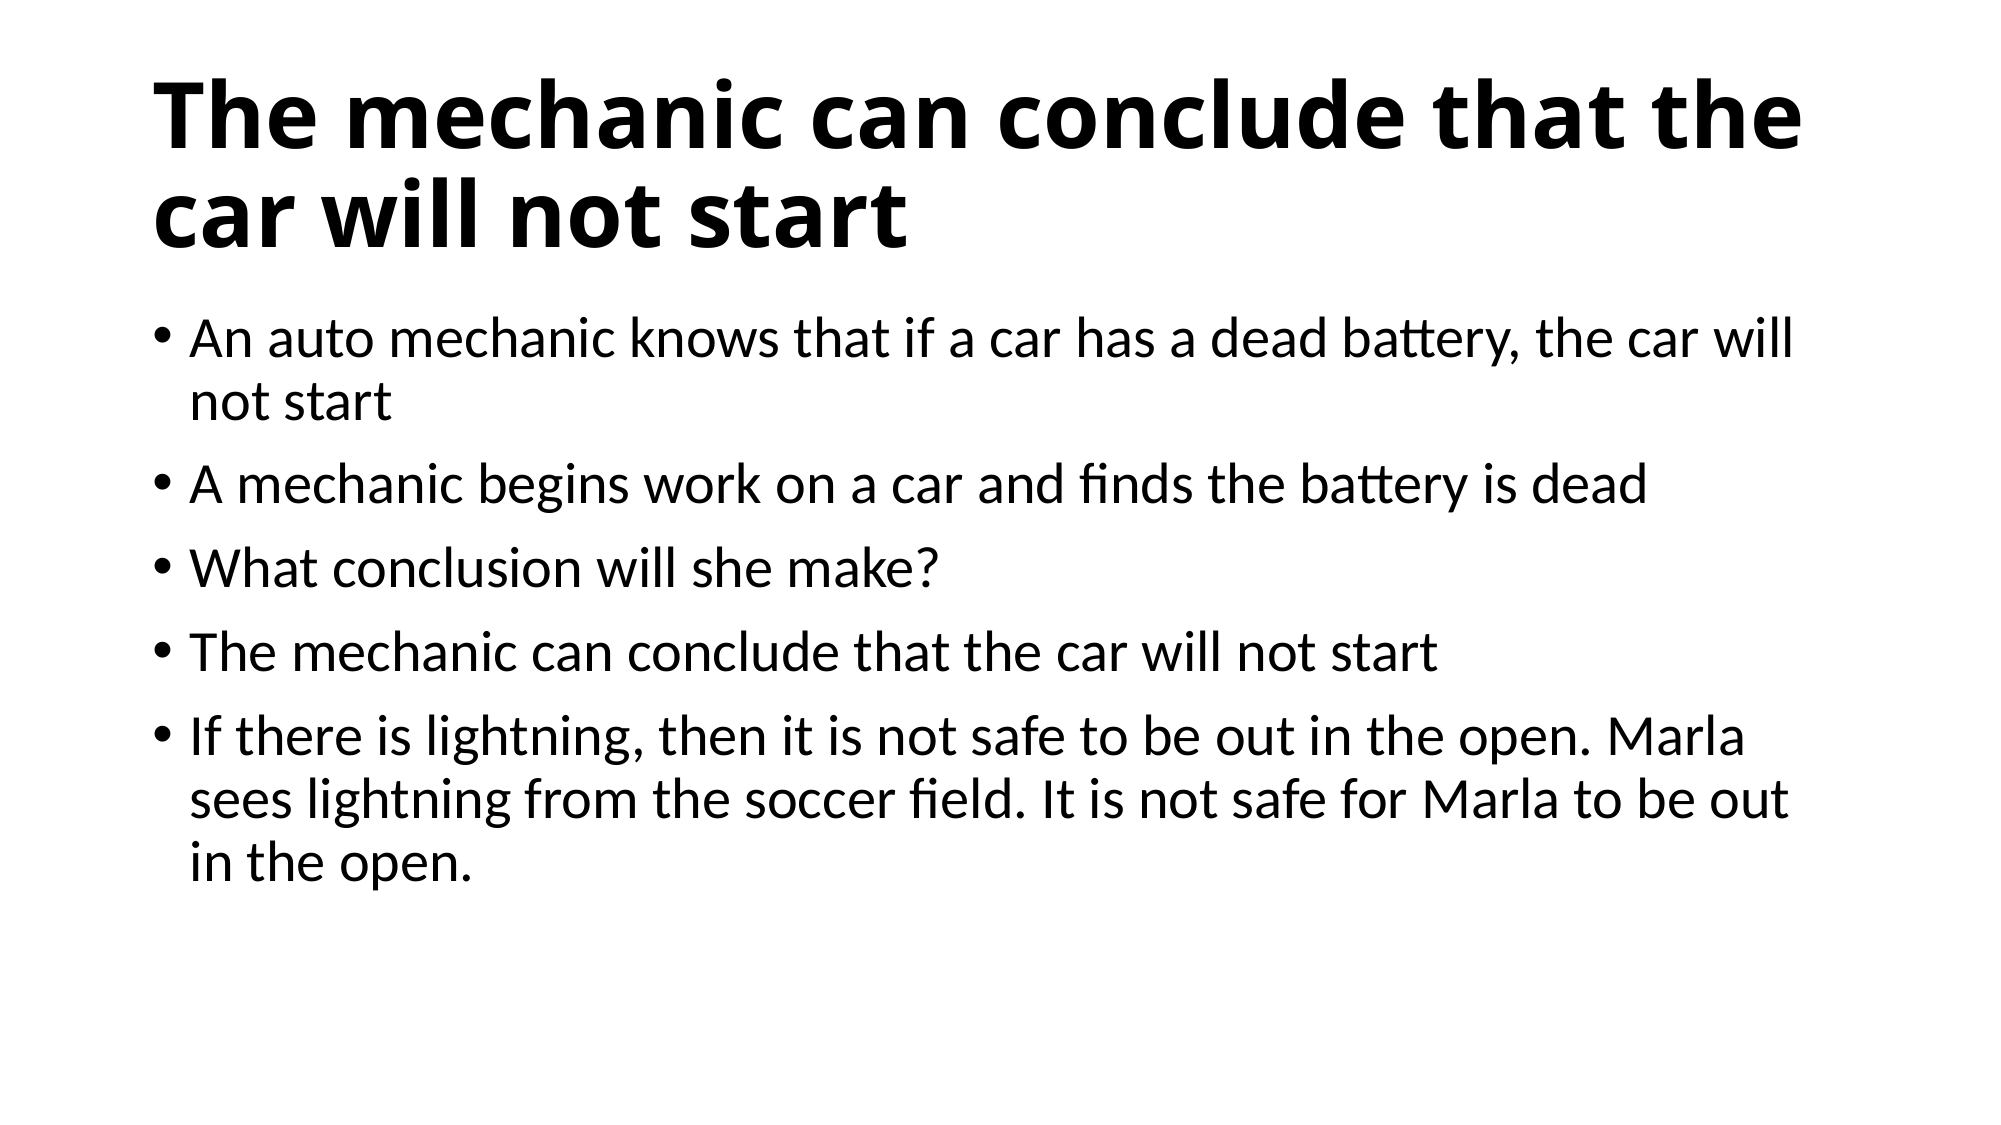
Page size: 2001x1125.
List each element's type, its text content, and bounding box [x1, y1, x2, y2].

title The mechanic can conclude that the car will not start [137, 59, 1863, 278]
list An auto mechanic knows that if a car has a dead battery, the car will not start A mechanic begins work on a car and finds the battery is dead What conclusion will she make? The mechanic can conclude that the car will not start If there is lightning, then it is not safe to be out in the open. Marla sees lightning from the soccer field. It is not safe for Marla to be out in the open. [137, 299, 1863, 1014]
